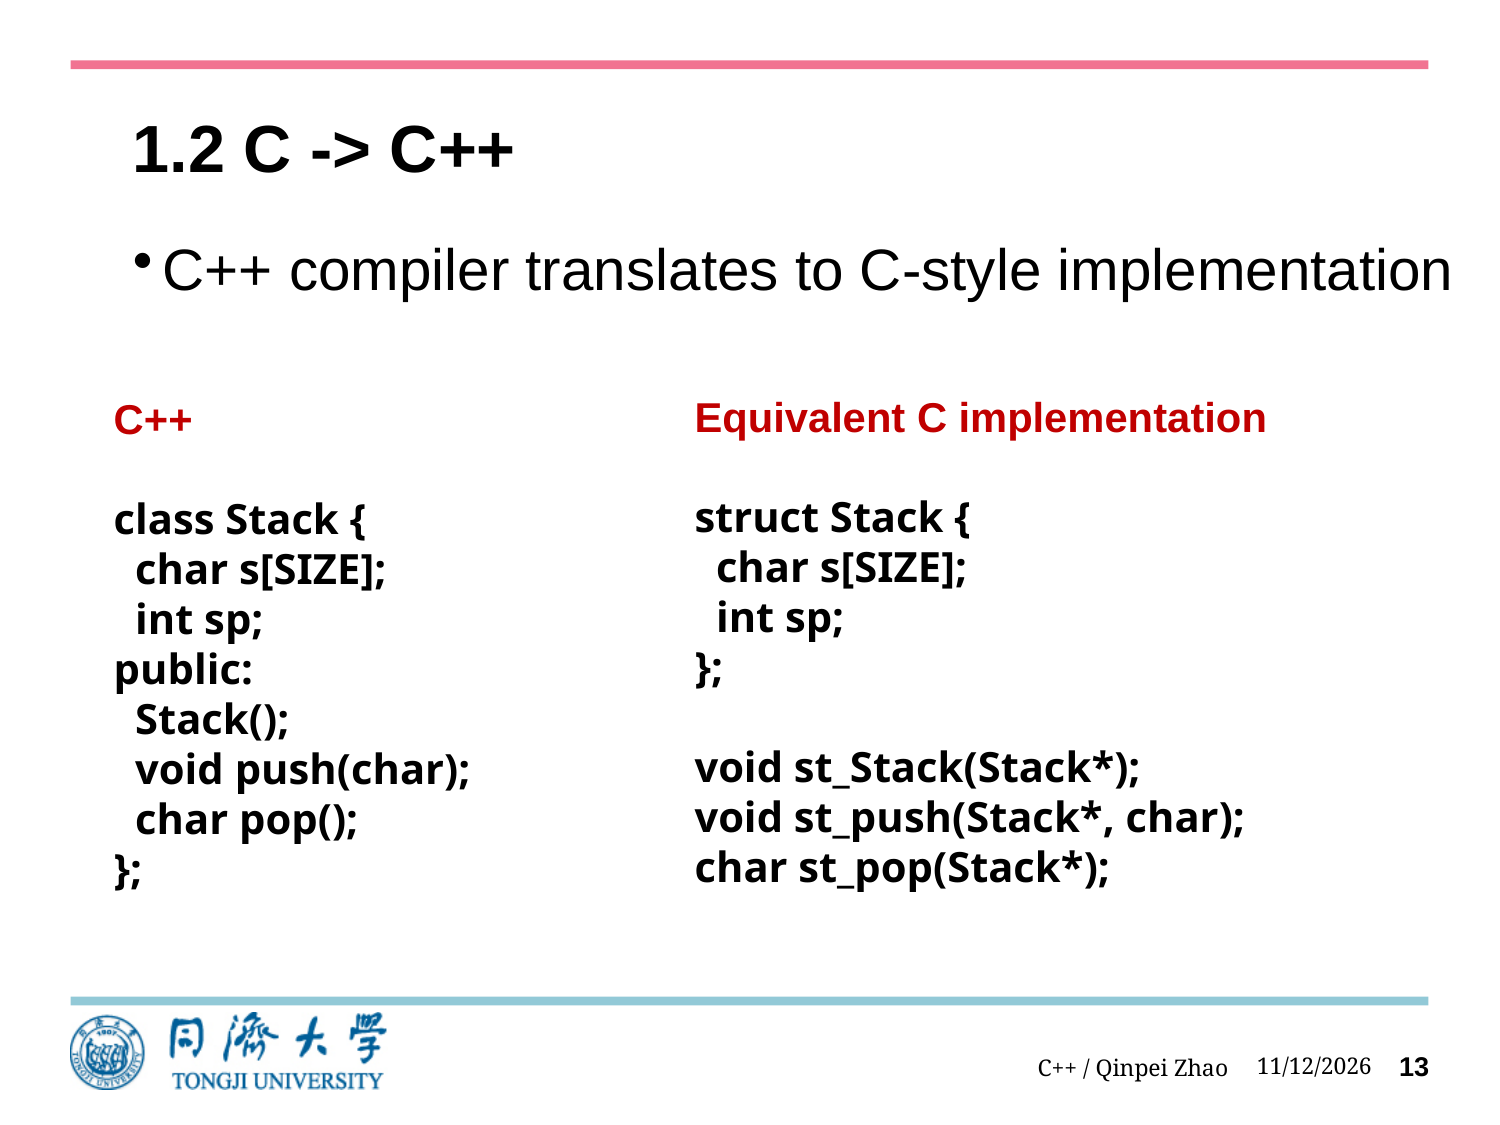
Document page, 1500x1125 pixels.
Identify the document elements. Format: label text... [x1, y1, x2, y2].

slide_number 13 [1370, 1046, 1430, 1088]
title 1.2 C -> C++ [117, 107, 1430, 224]
list C++ compiler translates to C-style implementation [117, 224, 1475, 350]
text_box C++ class Stack { char s[SIZE]; int sp; public: Stack(); void push(char); char pop(); }; [98, 385, 486, 901]
picture [70, 1012, 388, 1090]
footer C++ / Qinpei Zhao [500, 1046, 1229, 1088]
text_box Equivalent C implementation struct Stack { char s[SIZE]; int sp; }; void st_Stack(Stack*); void st_push(Stack*, char); char st_pop(Stack*); [679, 382, 1282, 898]
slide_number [1229, 1046, 1370, 1088]
